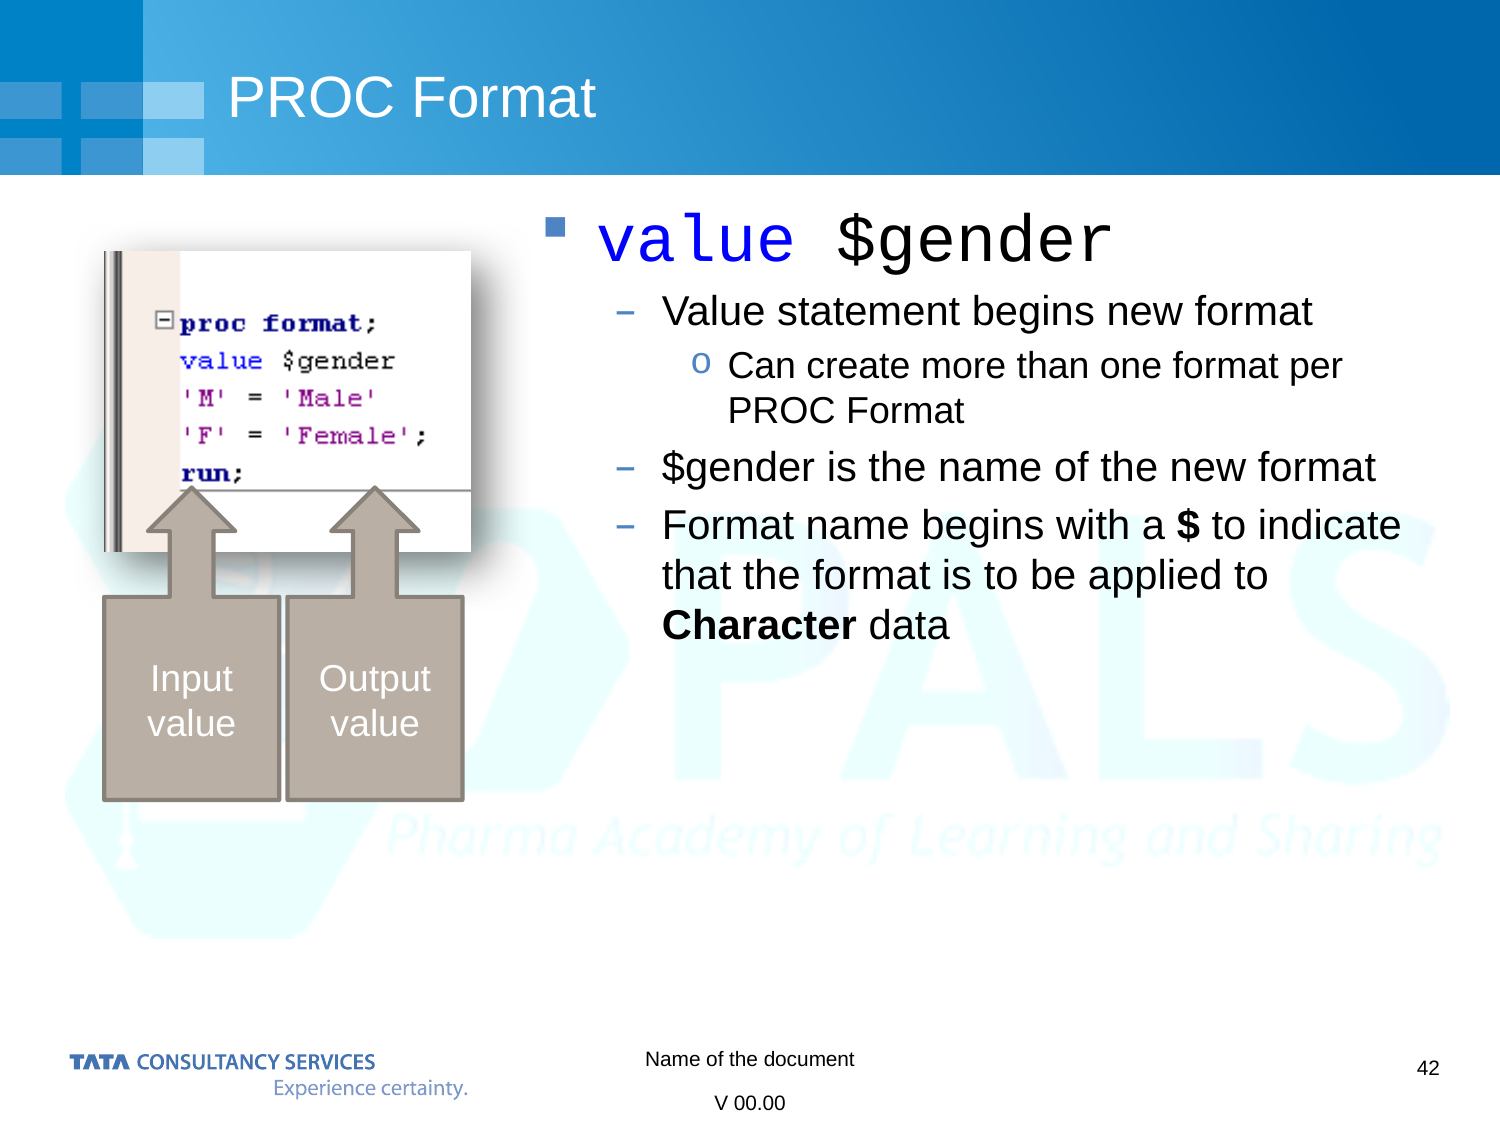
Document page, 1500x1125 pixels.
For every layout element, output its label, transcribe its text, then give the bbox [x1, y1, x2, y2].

list value $gender Value statement begins new format Can create more than one format per PROC Format $gender is the name of the new format Format name begins with a $ to indicate that the format is to be applied to Character data [525, 187, 1438, 963]
picture [103, 250, 472, 552]
title PROC Format [212, 54, 1450, 135]
text_box Output value [285, 559, 465, 803]
text_box Input value [102, 559, 282, 803]
